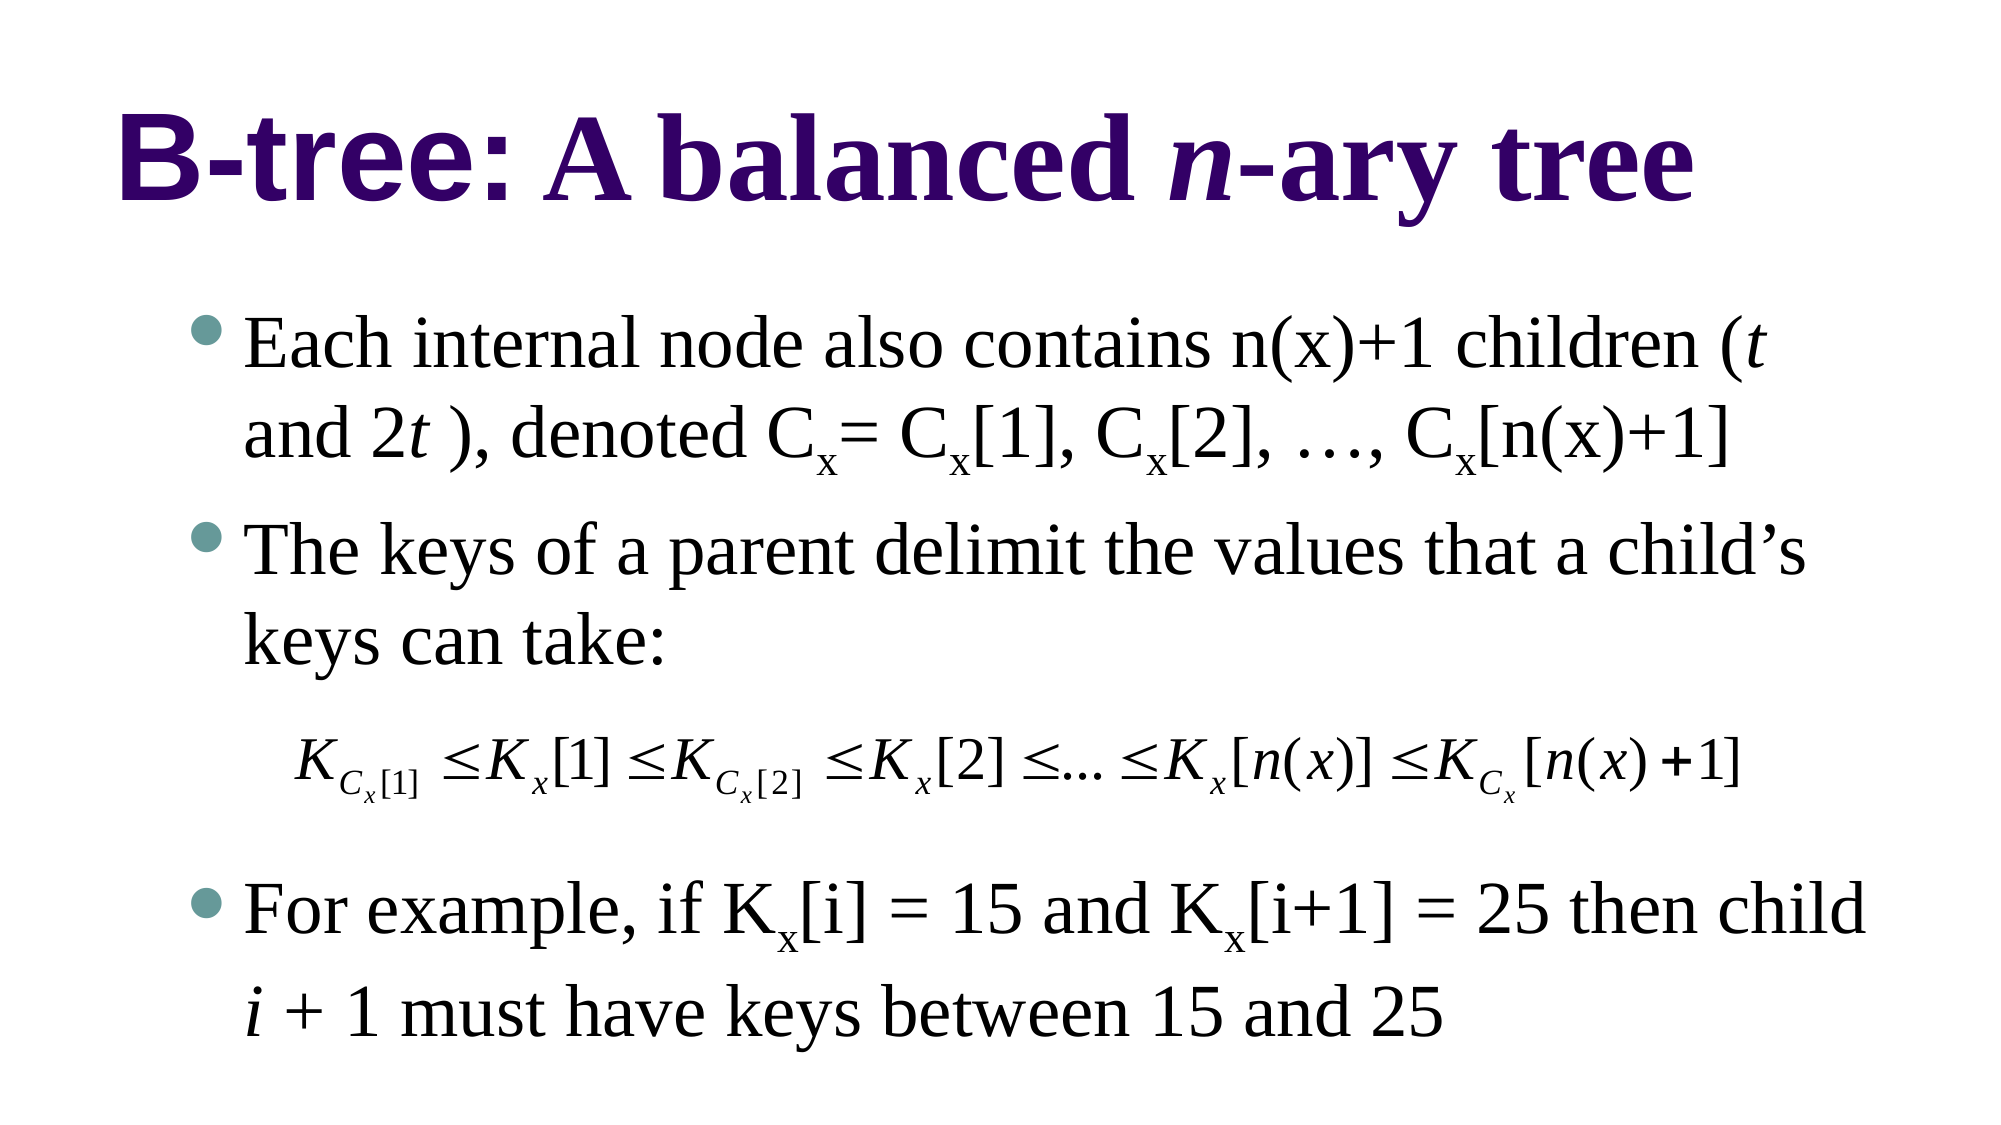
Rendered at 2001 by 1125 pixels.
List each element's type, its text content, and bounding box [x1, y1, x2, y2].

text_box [284, 718, 1751, 815]
list Each internal node also contains n(x)+1 children (t and 2t ), denoted Cx= Cx[1], Cx[2], …, Cx[n(x)+1] The keys of a parent delimit the values that a child’s keys can take: For example, if Kx[i] = 15 and Kx[i+1] = 25 then child i + 1 must have keys between 15 and 25 [115, 284, 1885, 1060]
title B-tree: A balanced n-ary tree [99, 20, 1750, 233]
